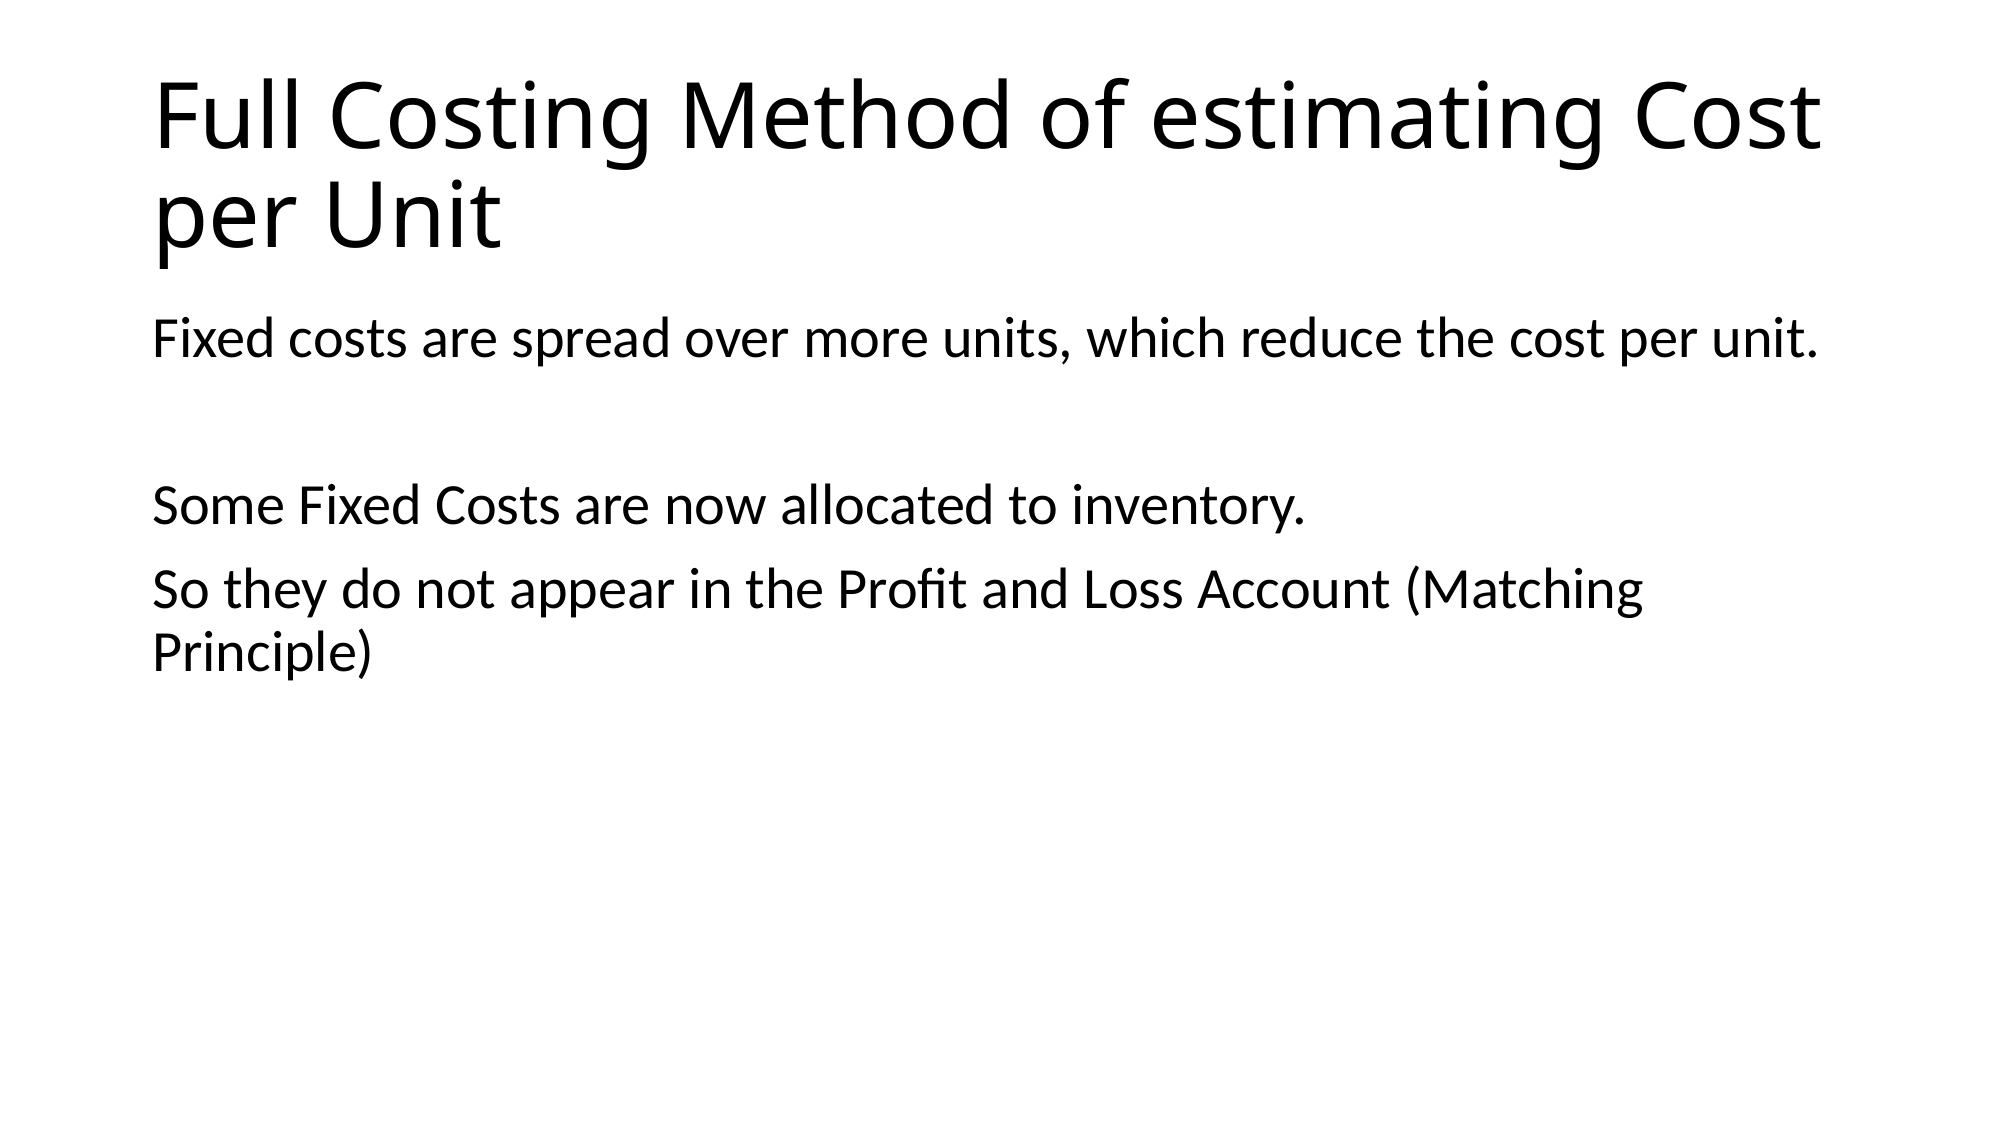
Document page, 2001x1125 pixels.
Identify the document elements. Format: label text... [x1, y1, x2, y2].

list Fixed costs are spread over more units, which reduce the cost per unit. Some Fixed Costs are now allocated to inventory. So they do not appear in the Profit and Loss Account (Matching Principle) [137, 299, 1863, 1014]
title Full Costing Method of estimating Cost per Unit [137, 59, 1863, 278]
